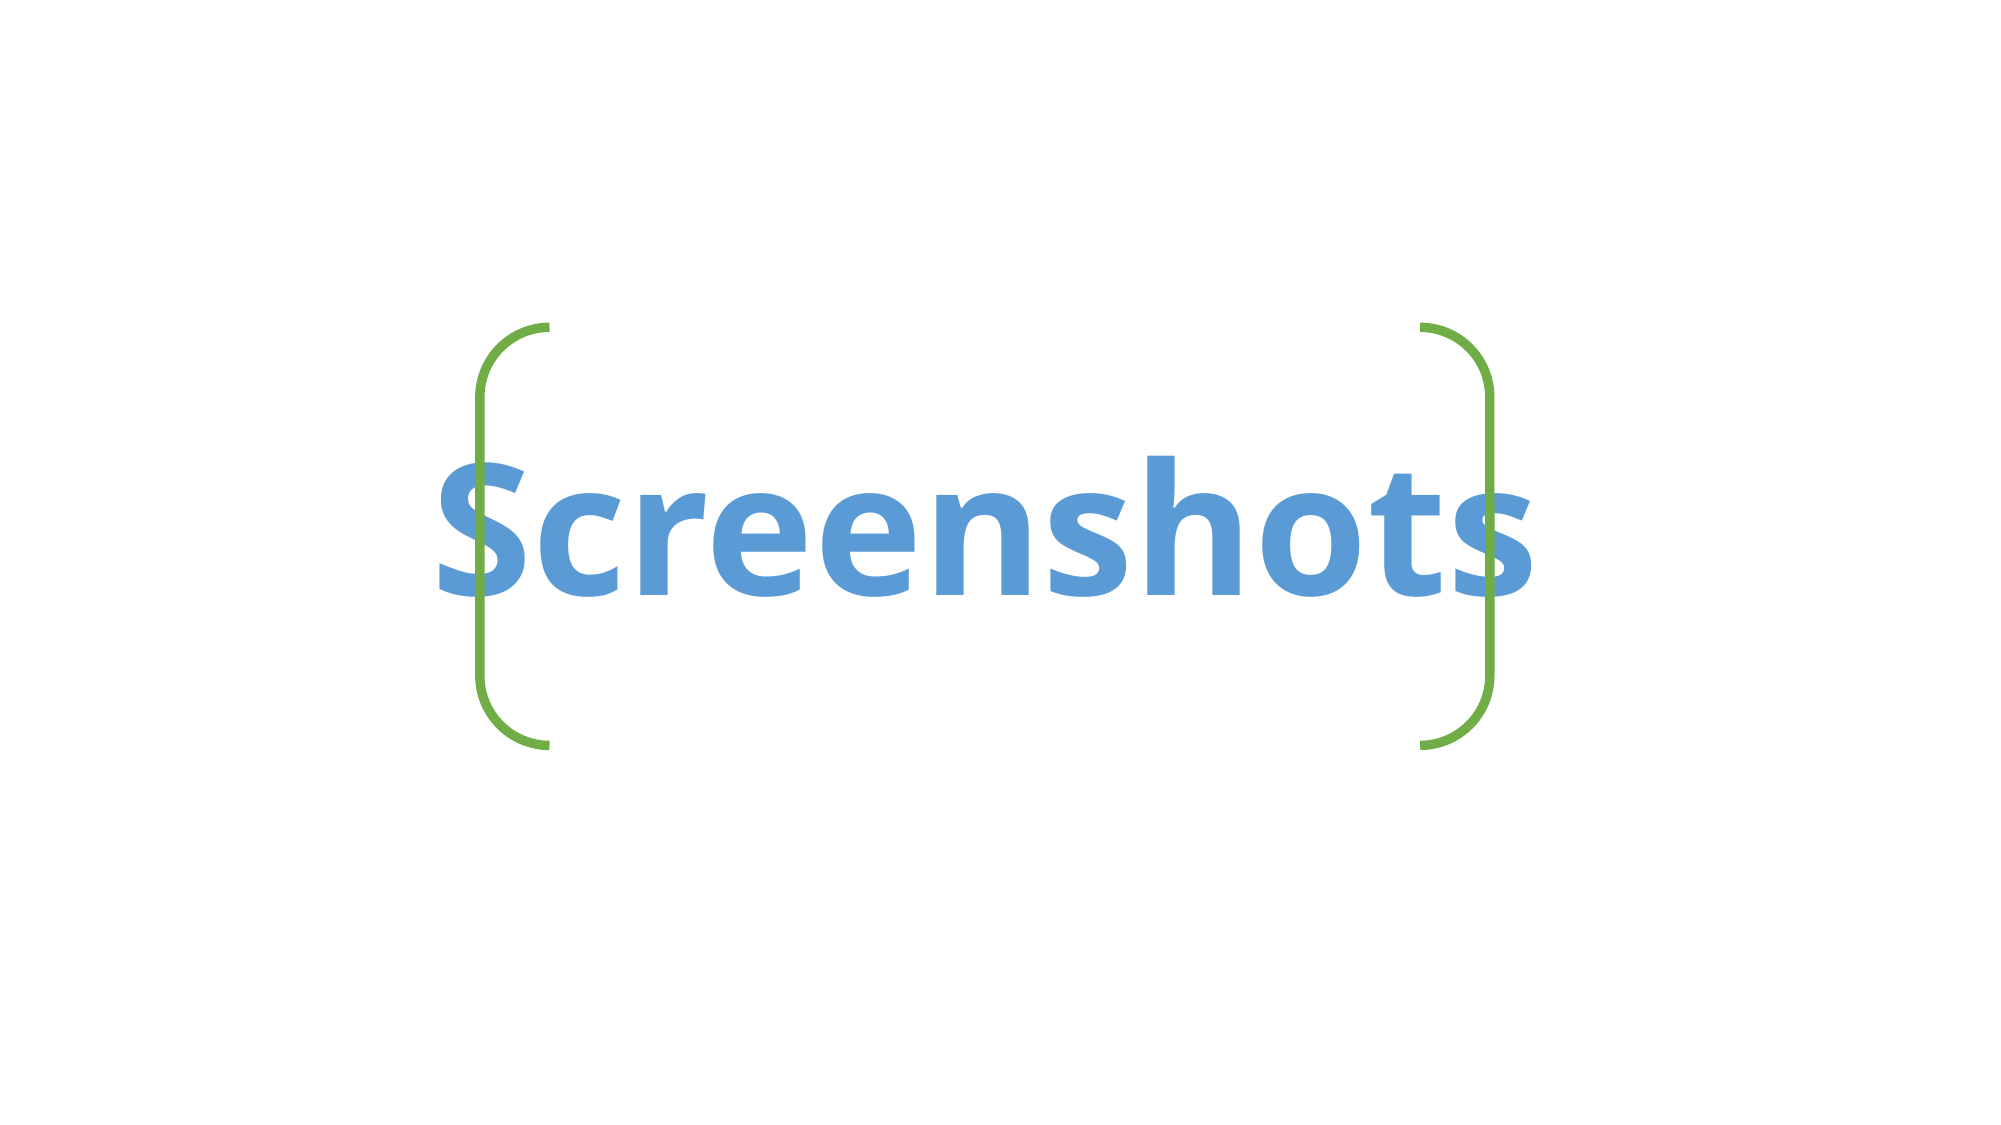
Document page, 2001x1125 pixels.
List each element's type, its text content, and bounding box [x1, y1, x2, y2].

text_box [479, 326, 1491, 746]
title Screenshots [176, 273, 1794, 799]
